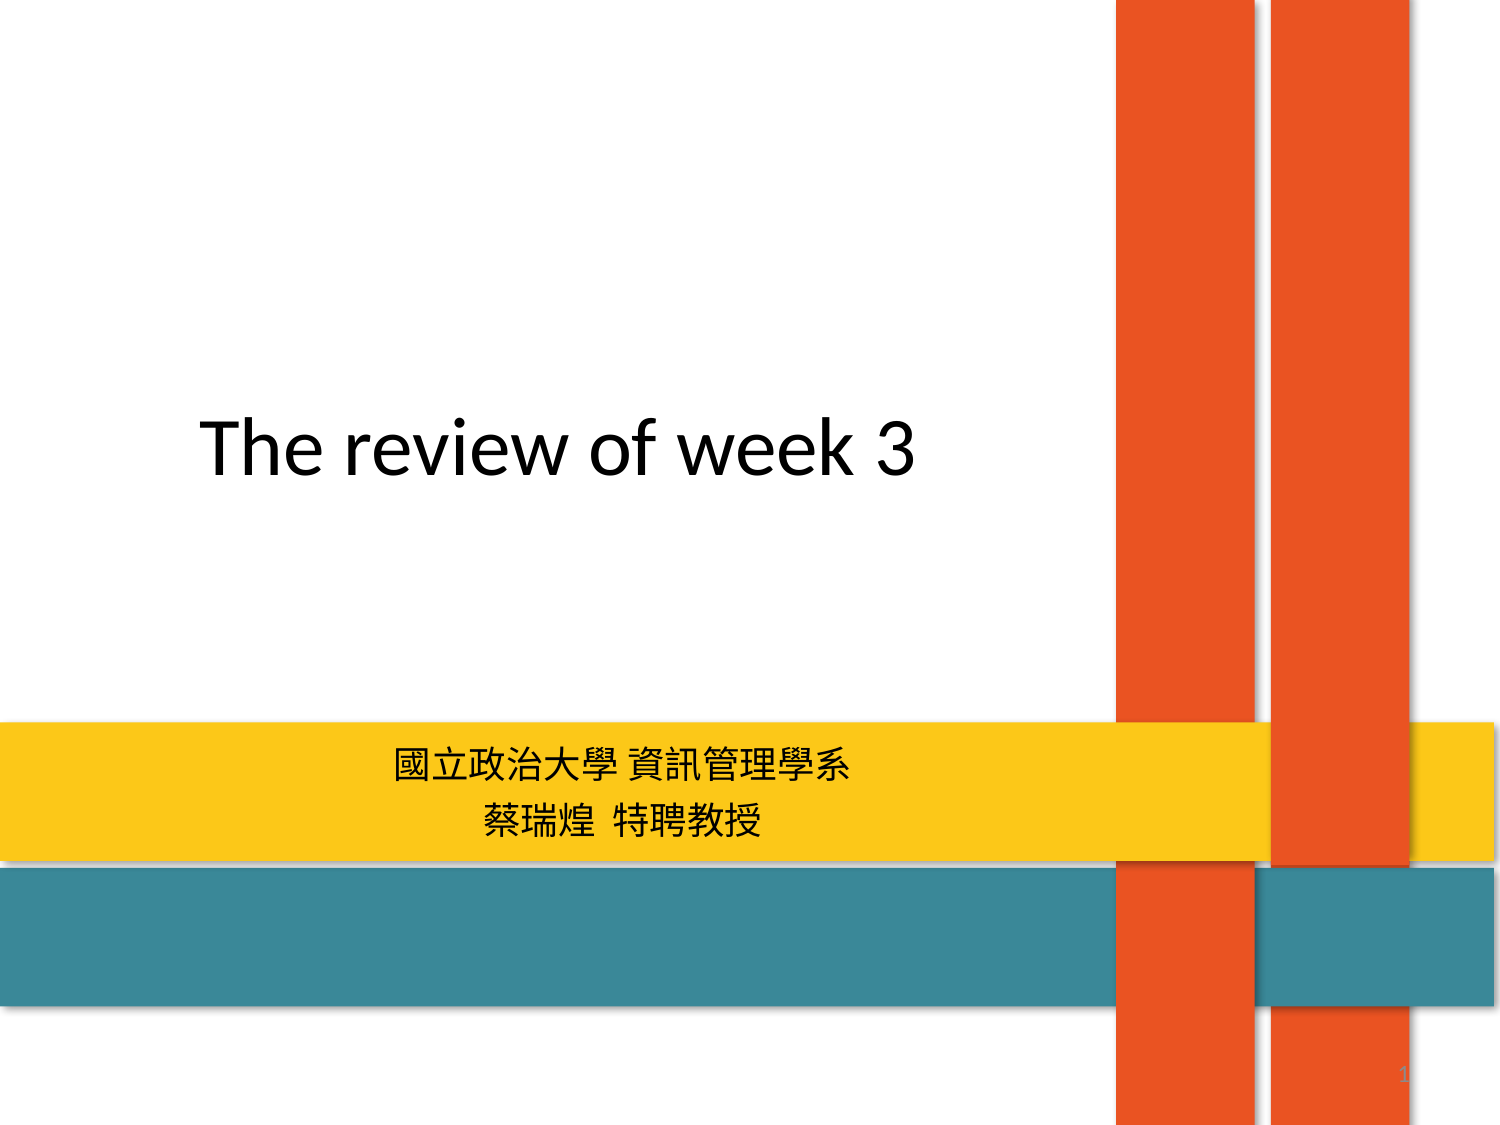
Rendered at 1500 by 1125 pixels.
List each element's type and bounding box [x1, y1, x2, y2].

text_box [0, 0, 1494, 1125]
